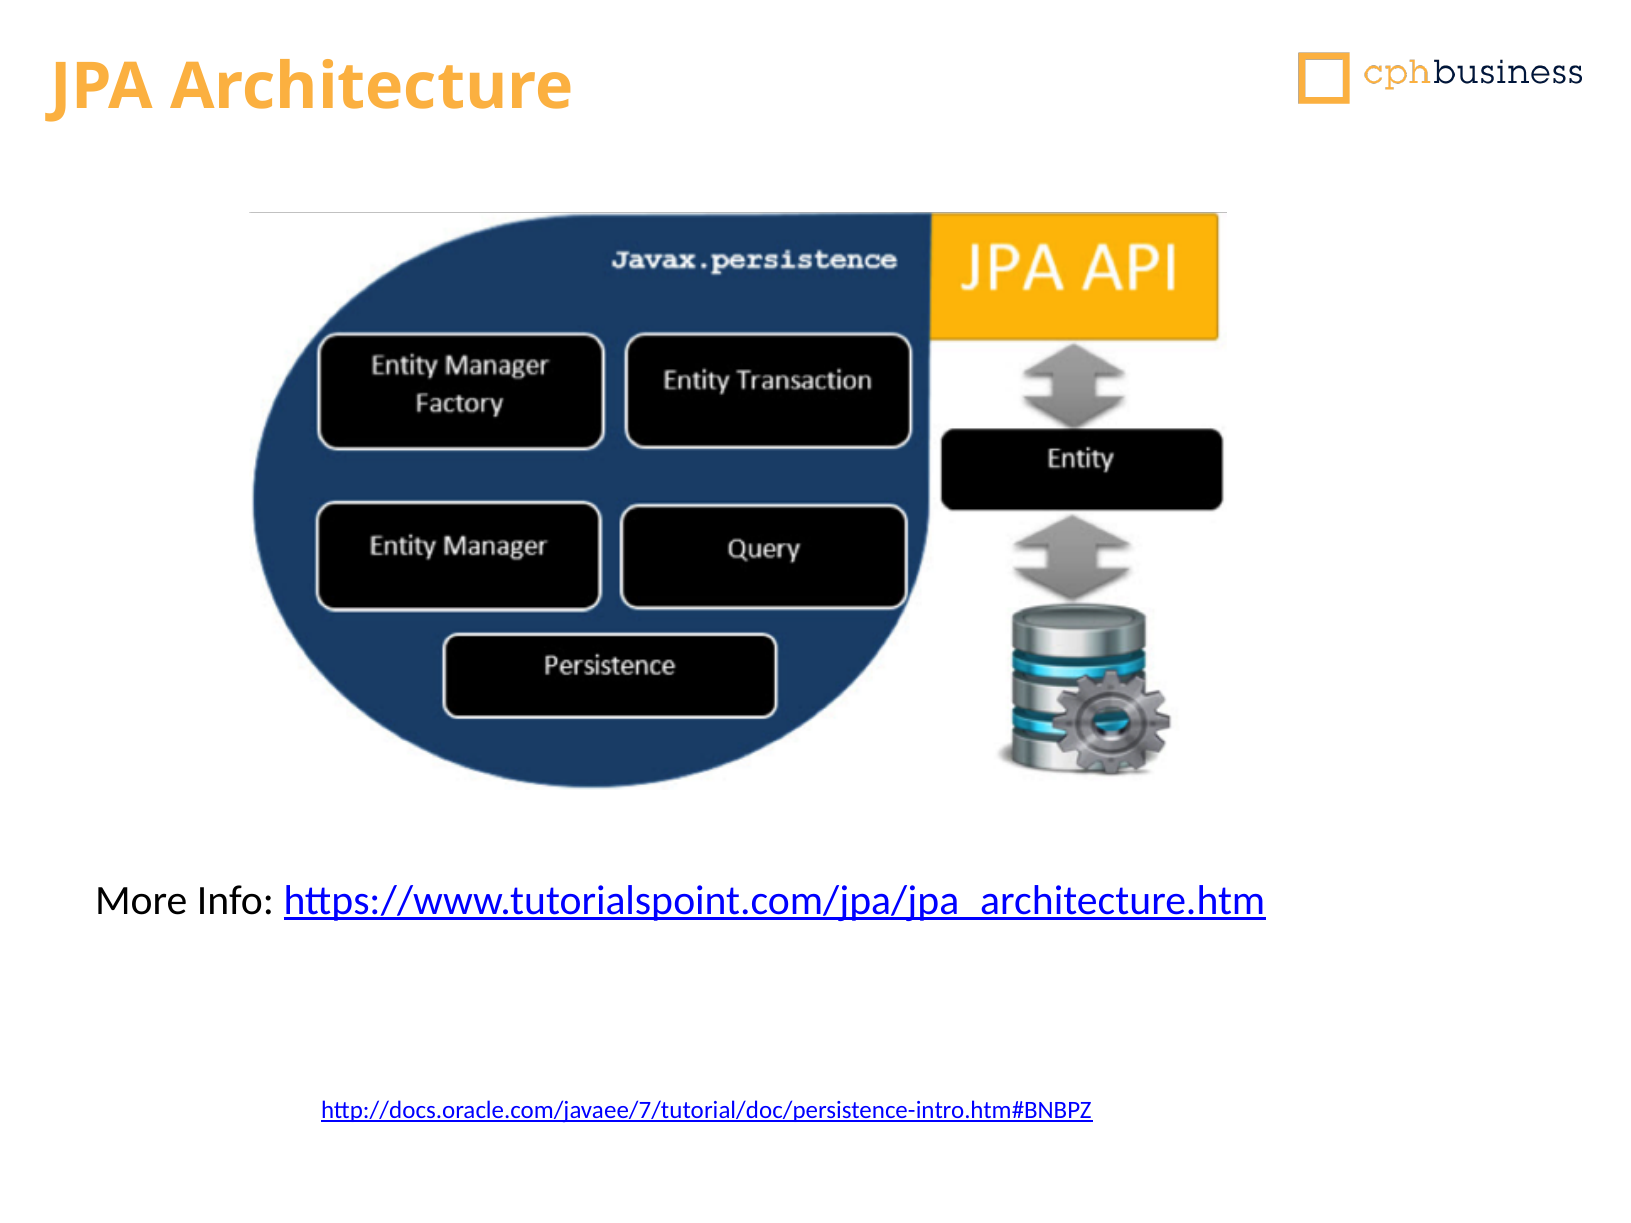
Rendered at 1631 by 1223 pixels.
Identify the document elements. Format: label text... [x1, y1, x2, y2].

picture [1247, 1, 1631, 155]
title JPA Architecture [35, 35, 1340, 148]
text_box More Info: https://www.tutorialspoint.com/jpa/jpa_architecture.htm [79, 865, 1293, 931]
text_box http://docs.oracle.com/javaee/7/tutorial/doc/persistence-intro.htm#BNBPZ [305, 1085, 1257, 1132]
picture [249, 211, 1227, 790]
